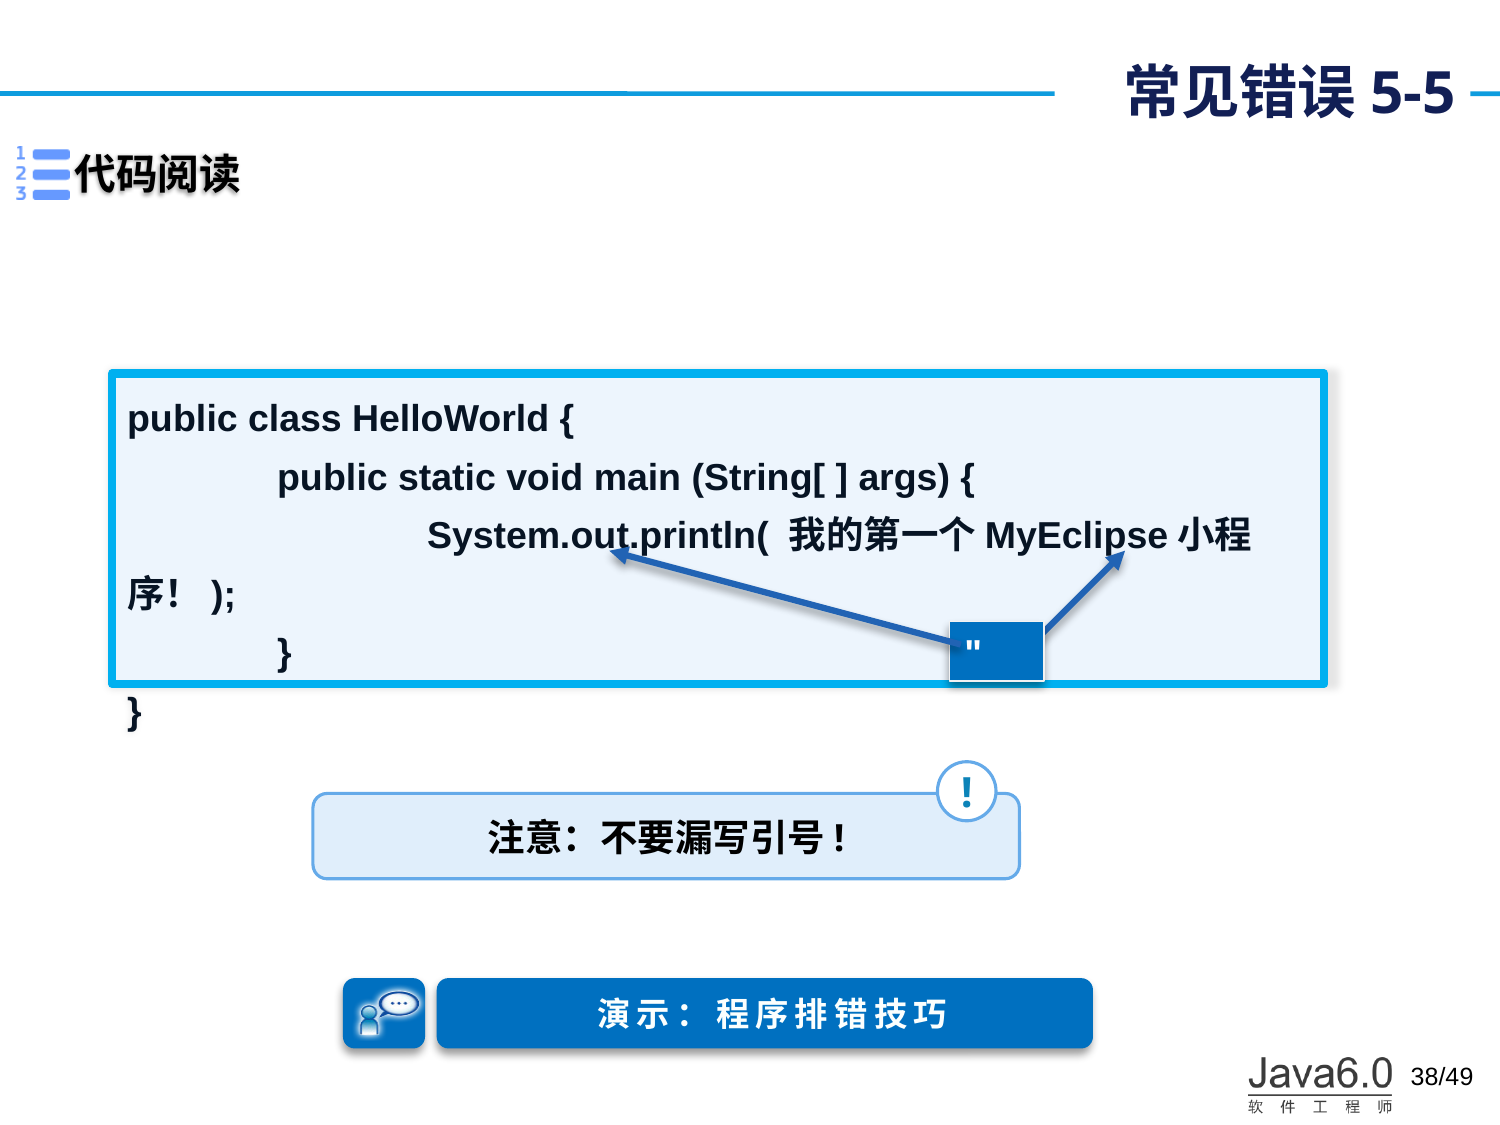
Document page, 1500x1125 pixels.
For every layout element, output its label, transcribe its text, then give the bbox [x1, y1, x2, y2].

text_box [312, 761, 1020, 880]
text_box [1047, 550, 1126, 631]
text_box [609, 546, 962, 648]
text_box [342, 977, 1094, 1049]
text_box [16, 140, 258, 207]
title 常见错误5-5 [1054, 46, 1471, 134]
slide_number /49 [1138, 1053, 1489, 1114]
text_box " [949, 621, 1044, 682]
text_box public class HelloWorld { public static void main (String[ ] args) { System.out.println( 我的第一个MyEclipse小程序！); } } [112, 373, 1325, 684]
